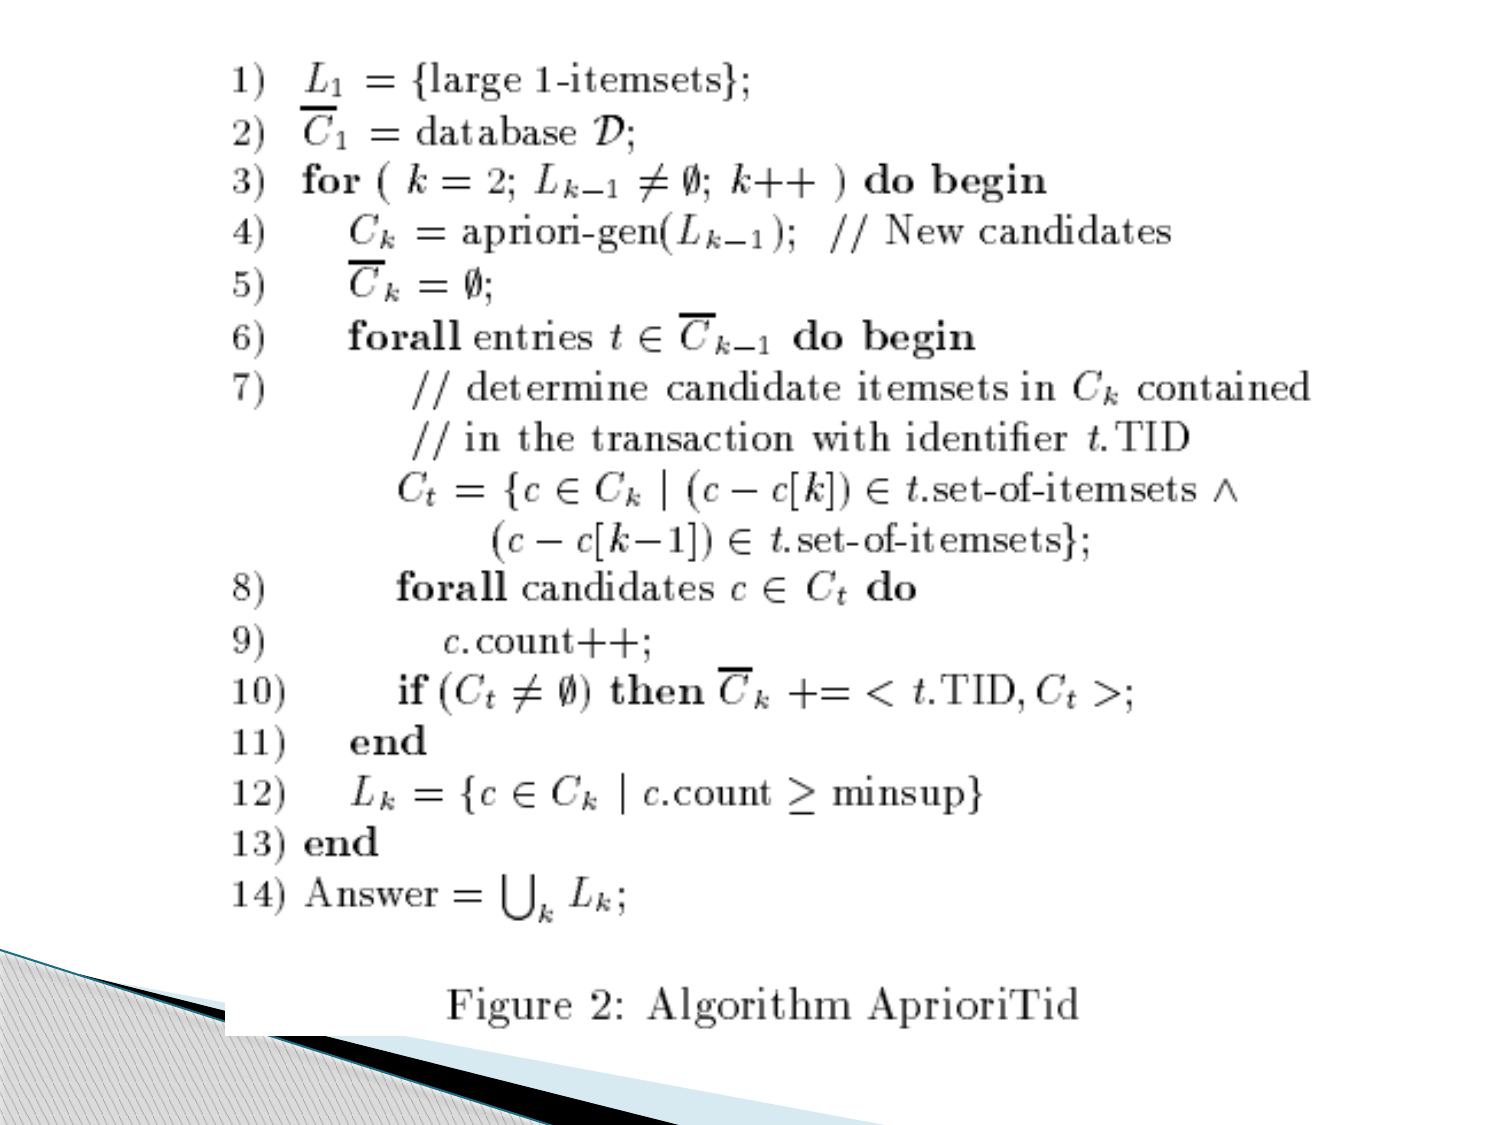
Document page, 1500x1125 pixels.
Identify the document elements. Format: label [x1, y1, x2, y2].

picture [224, 49, 1326, 1036]
